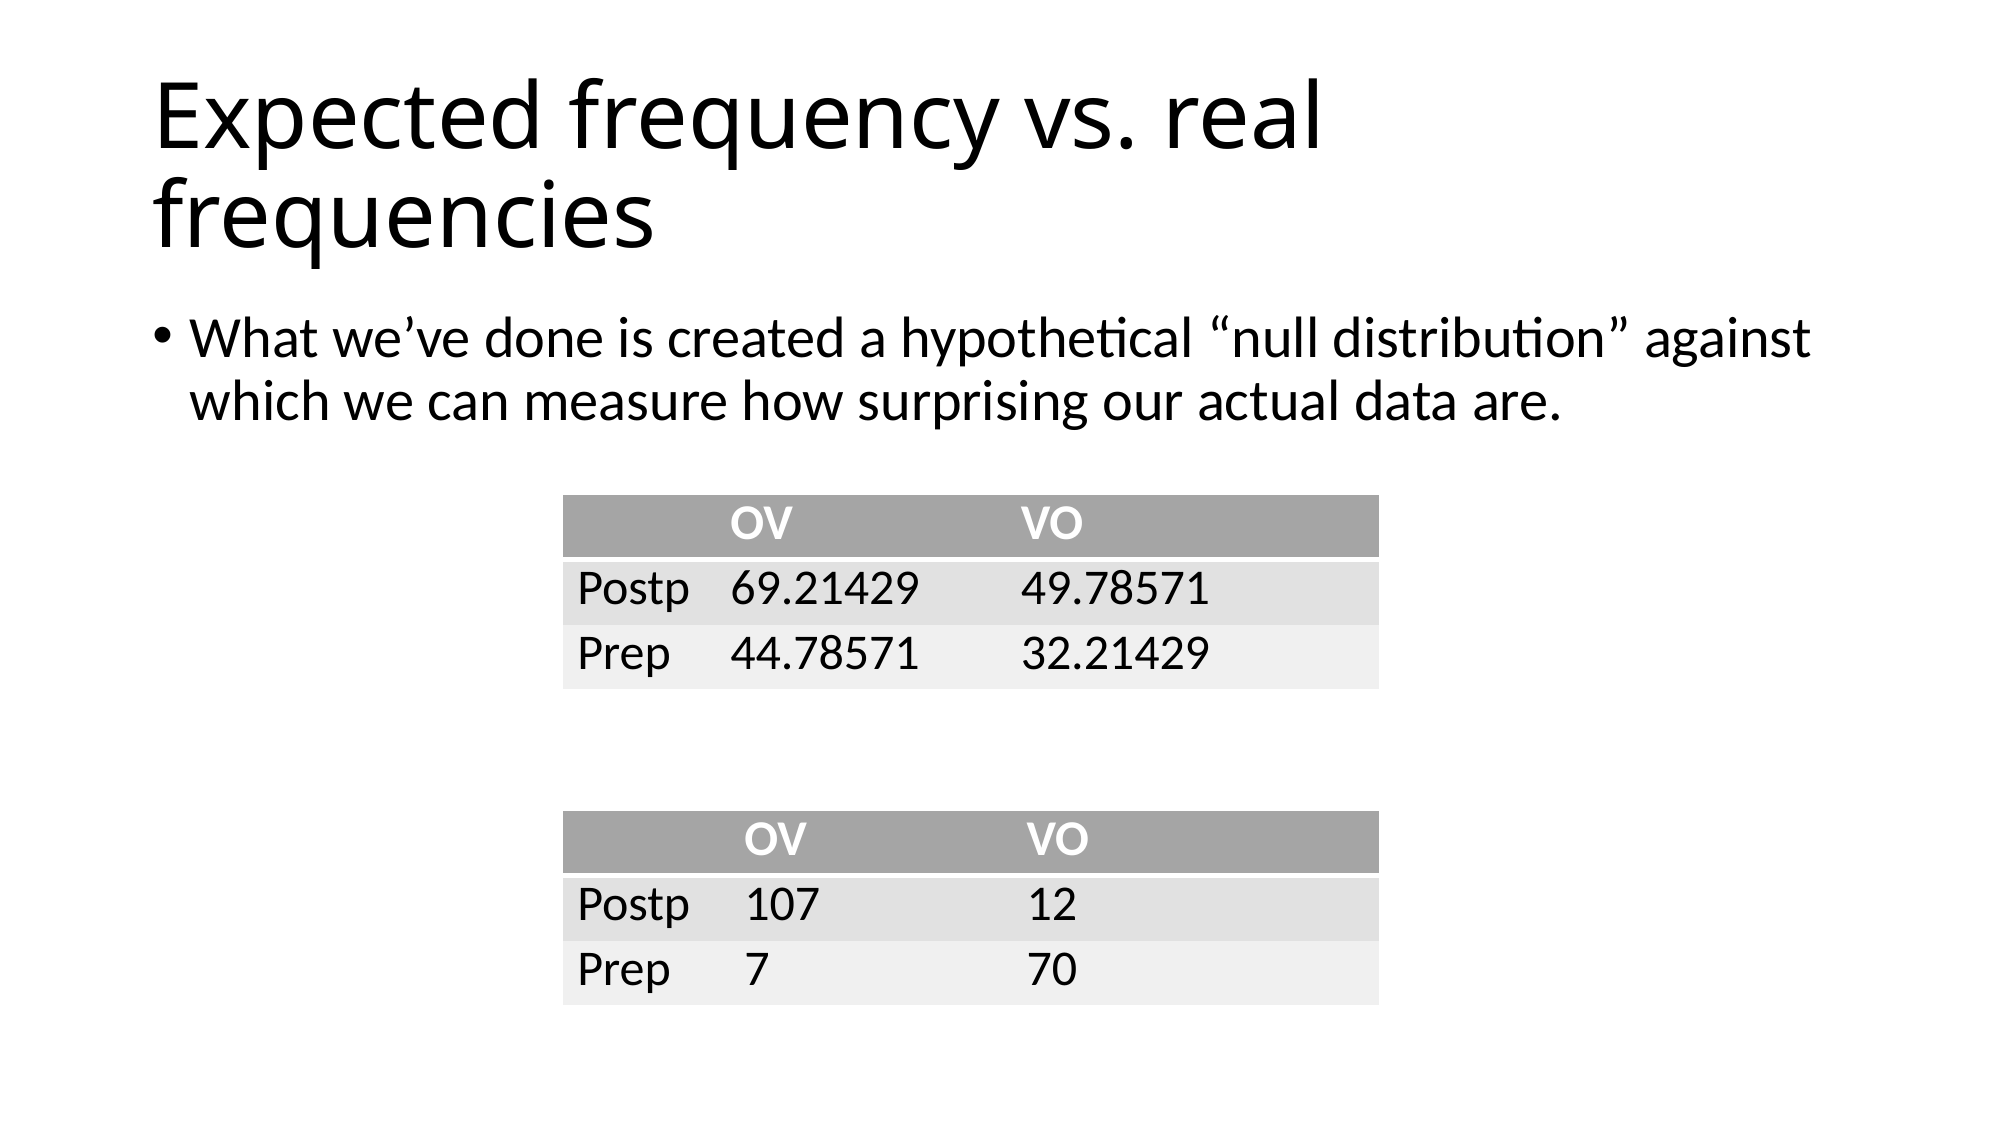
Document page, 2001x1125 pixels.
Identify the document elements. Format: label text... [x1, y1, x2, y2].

table_cell Prep [563, 941, 729, 1005]
table_header OV [729, 811, 1012, 873]
table_cell 69.21429 [715, 562, 1006, 625]
table_cell Postp [563, 878, 729, 941]
table_header VO [1012, 811, 1379, 873]
table_cell 107 [729, 878, 1012, 941]
table_header VO [1006, 495, 1379, 557]
table_cell 49.78571 [1006, 562, 1379, 625]
table_header [563, 495, 715, 557]
list What we’ve done is created a hypothetical “null distribution” against which we can measure how surprising our actual data are. [137, 299, 1863, 1014]
table_cell 12 [1012, 878, 1379, 941]
table_cell 70 [1012, 941, 1379, 1005]
table_cell Prep [563, 625, 715, 689]
table_cell 7 [729, 941, 1012, 1005]
table_header OV [715, 495, 1006, 557]
title Expected frequency vs. real frequencies [137, 59, 1863, 278]
table_cell Postp [563, 562, 715, 625]
table_cell 32.21429 [1006, 625, 1379, 689]
table_header [563, 811, 729, 873]
table_cell 44.78571 [715, 625, 1006, 689]
